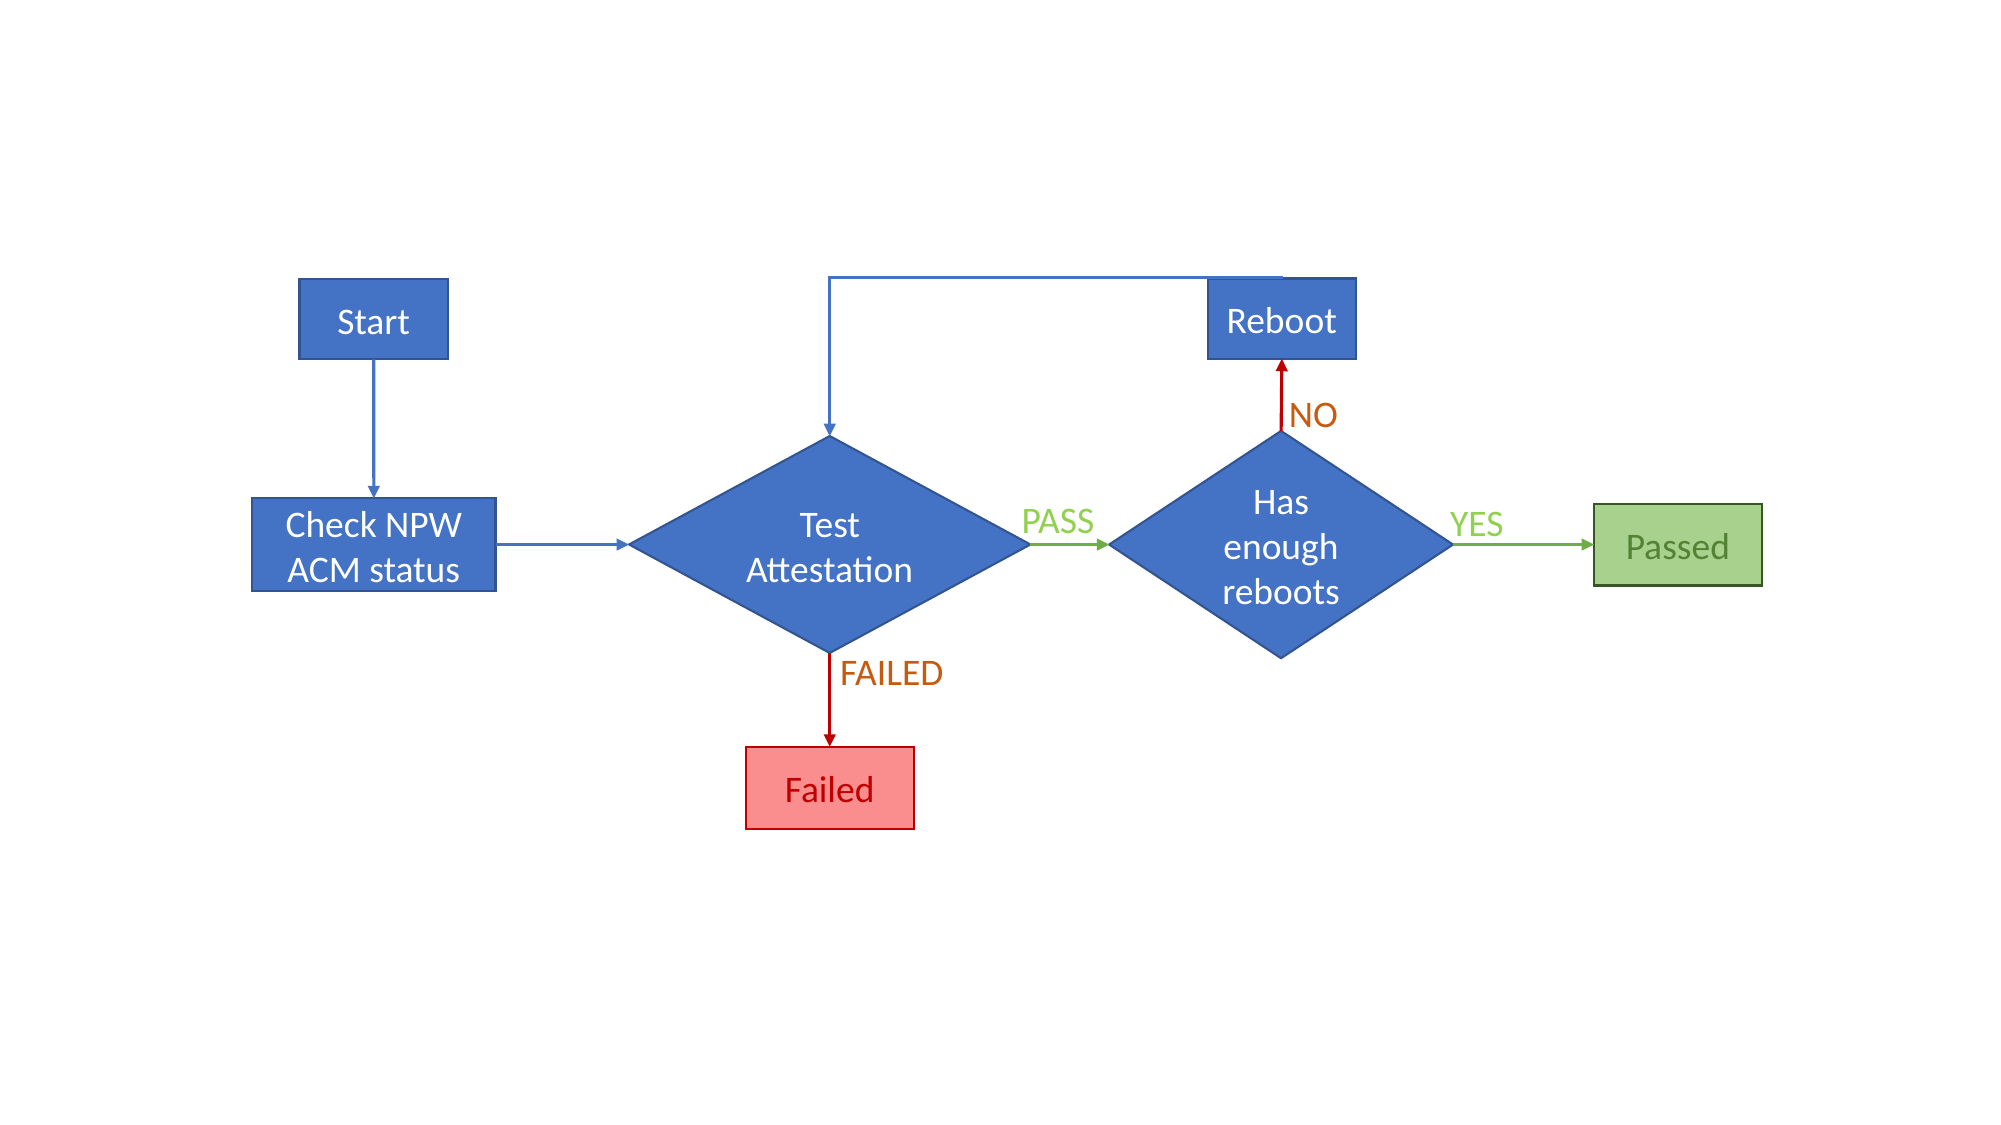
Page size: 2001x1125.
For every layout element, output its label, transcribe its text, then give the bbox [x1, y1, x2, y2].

text_box Test Attestation [628, 435, 977, 652]
text_box YES [1435, 491, 1543, 552]
text_box Has enough reboots [1135, 434, 1444, 660]
text_box Failed [745, 746, 915, 830]
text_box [977, 131, 1135, 584]
text_box Passed [1593, 503, 1763, 587]
text_box Start [298, 278, 449, 360]
text_box Reboot [1207, 277, 1357, 360]
text_box NO [1274, 382, 1364, 443]
text_box Check NPW ACM status [251, 497, 497, 592]
text_box FAILED [825, 640, 969, 701]
